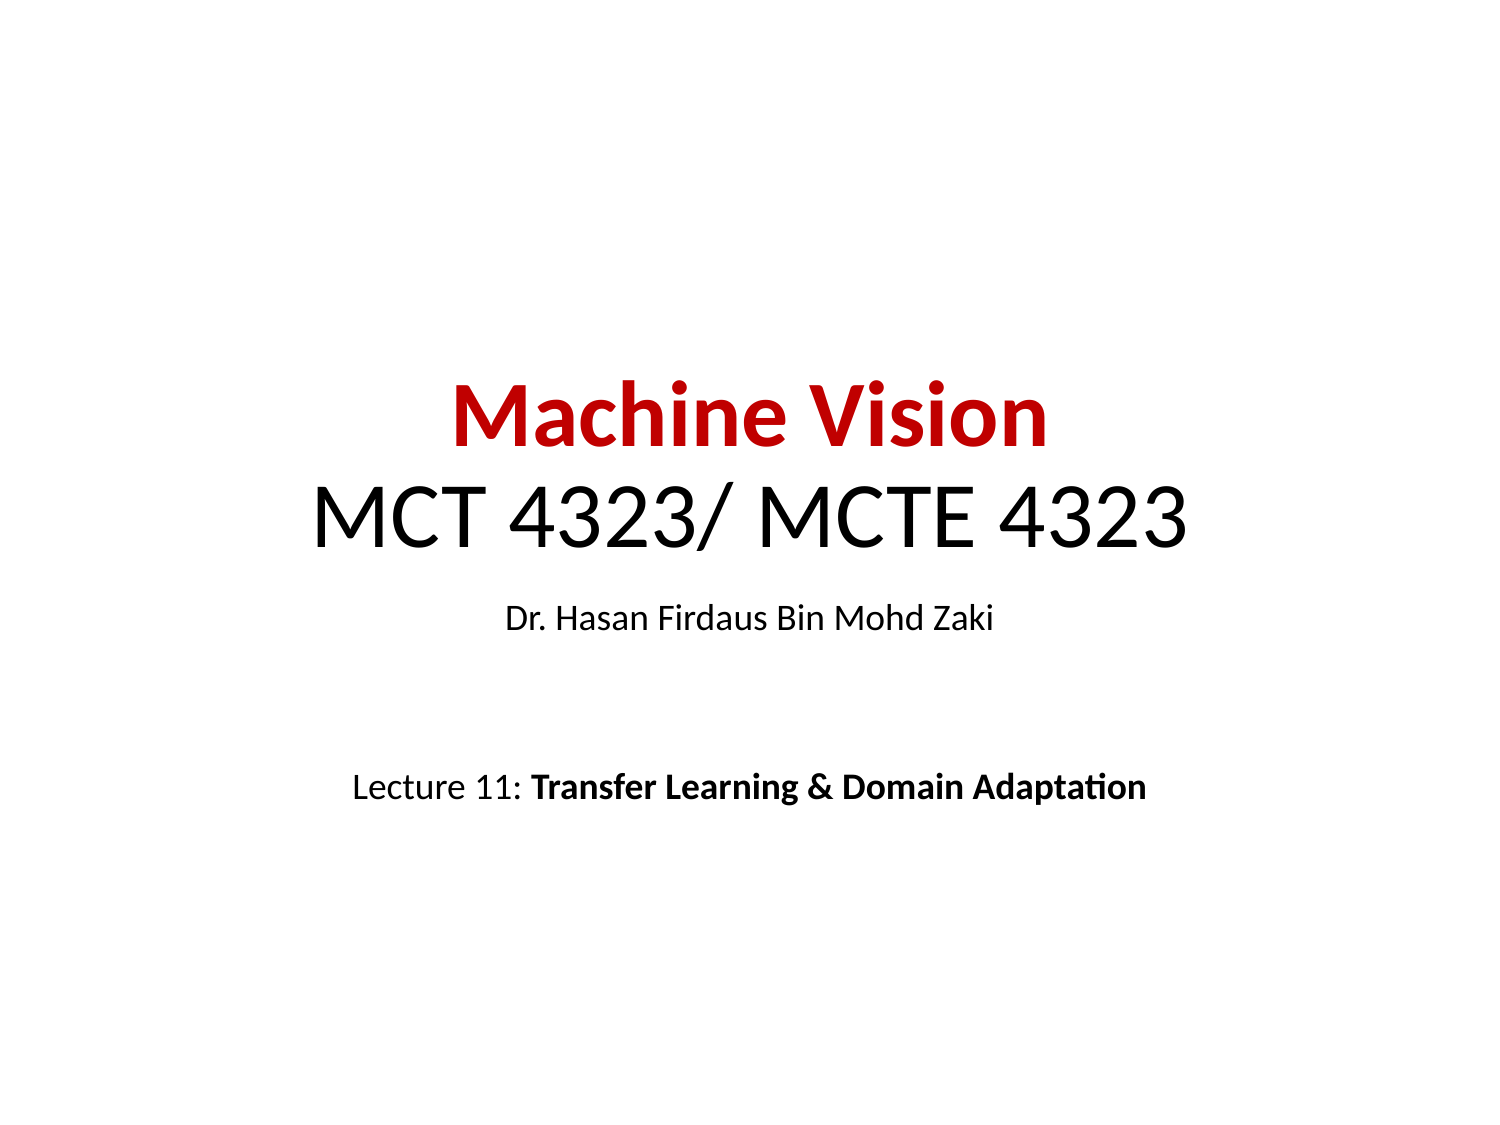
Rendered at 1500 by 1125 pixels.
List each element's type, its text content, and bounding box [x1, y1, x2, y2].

subtitle Dr. Hasan Firdaus Bin Mohd Zaki Lecture 11: Transfer Learning & Domain Adaptation [187, 590, 1313, 863]
title Machine Vision MCT 4323/ MCTE 4323 [187, 184, 1313, 576]
